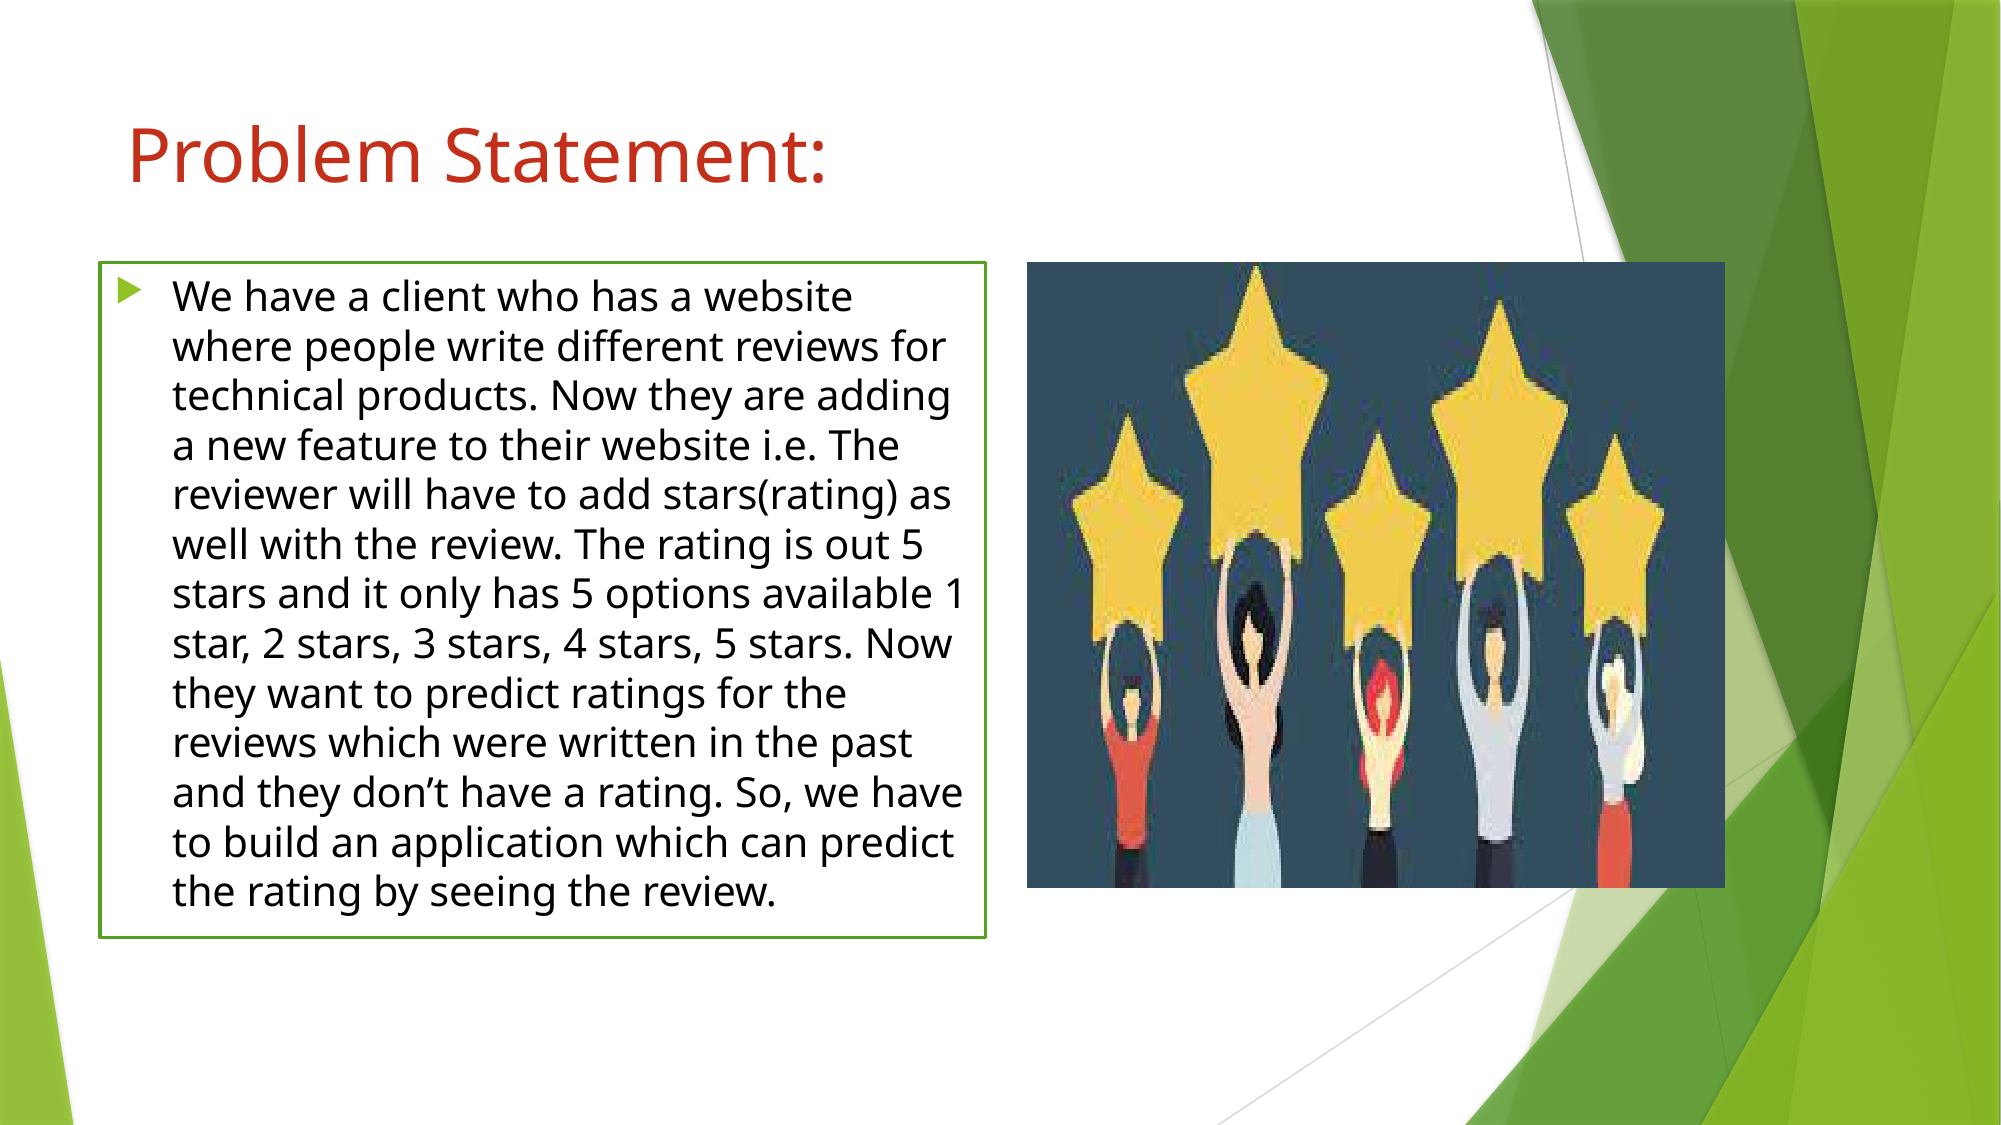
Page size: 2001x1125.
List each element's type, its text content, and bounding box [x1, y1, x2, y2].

list We have a client who has a website where people write different reviews for technical products. Now they are adding a new feature to their website i.e. The reviewer will have to add stars(rating) as well with the review. The rating is out 5 stars and it only has 5 options available 1 star, 2 stars, 3 stars, 4 stars, 5 stars. Now they want to predict ratings for the reviews which were written in the past and they don’t have a rating. So, we have to build an application which can predict the rating by seeing the review. [98, 261, 987, 939]
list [1026, 261, 1725, 888]
title Problem Statement: [111, 99, 1522, 317]
